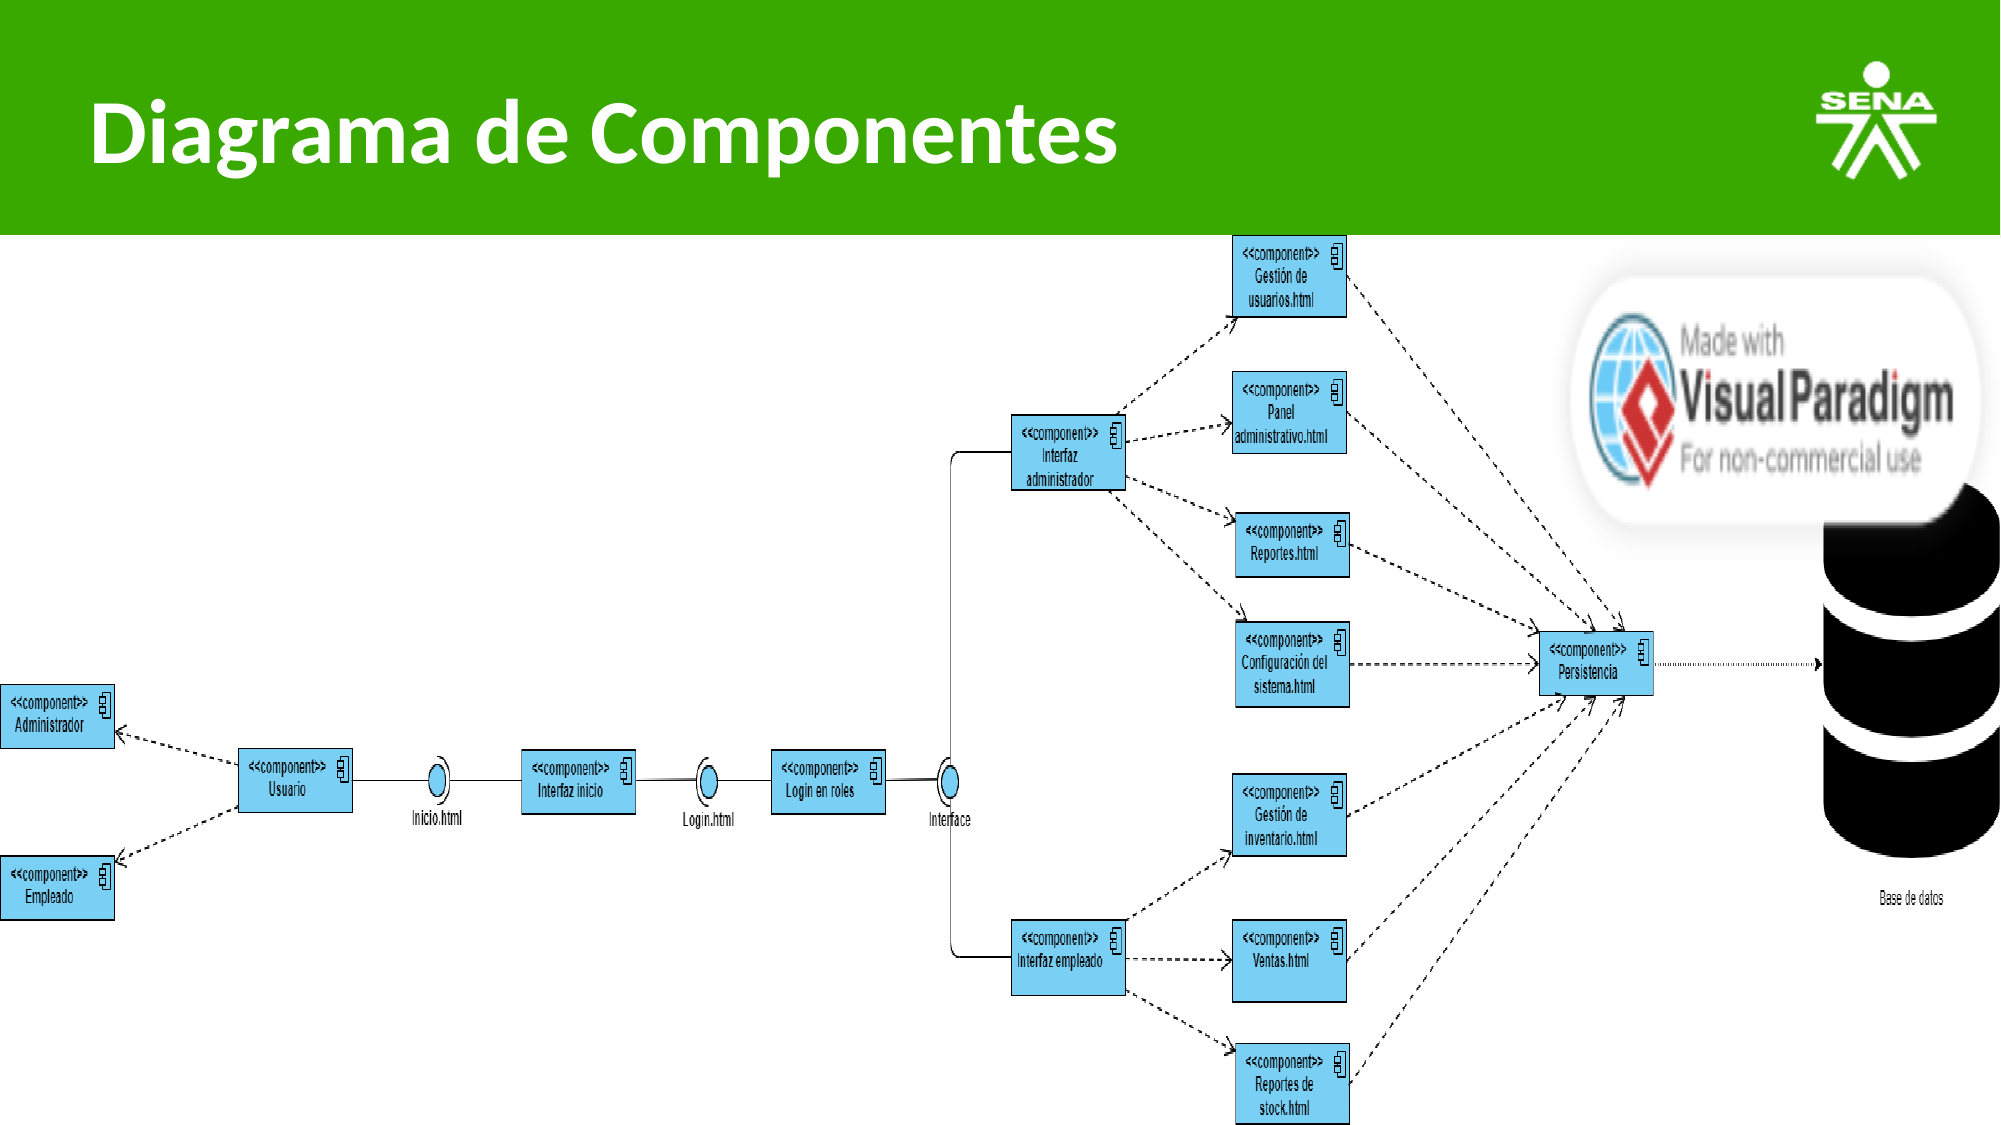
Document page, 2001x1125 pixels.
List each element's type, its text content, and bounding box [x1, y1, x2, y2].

title Diagrama de Componentes [74, 18, 1800, 232]
picture [0, 0, 2001, 1125]
